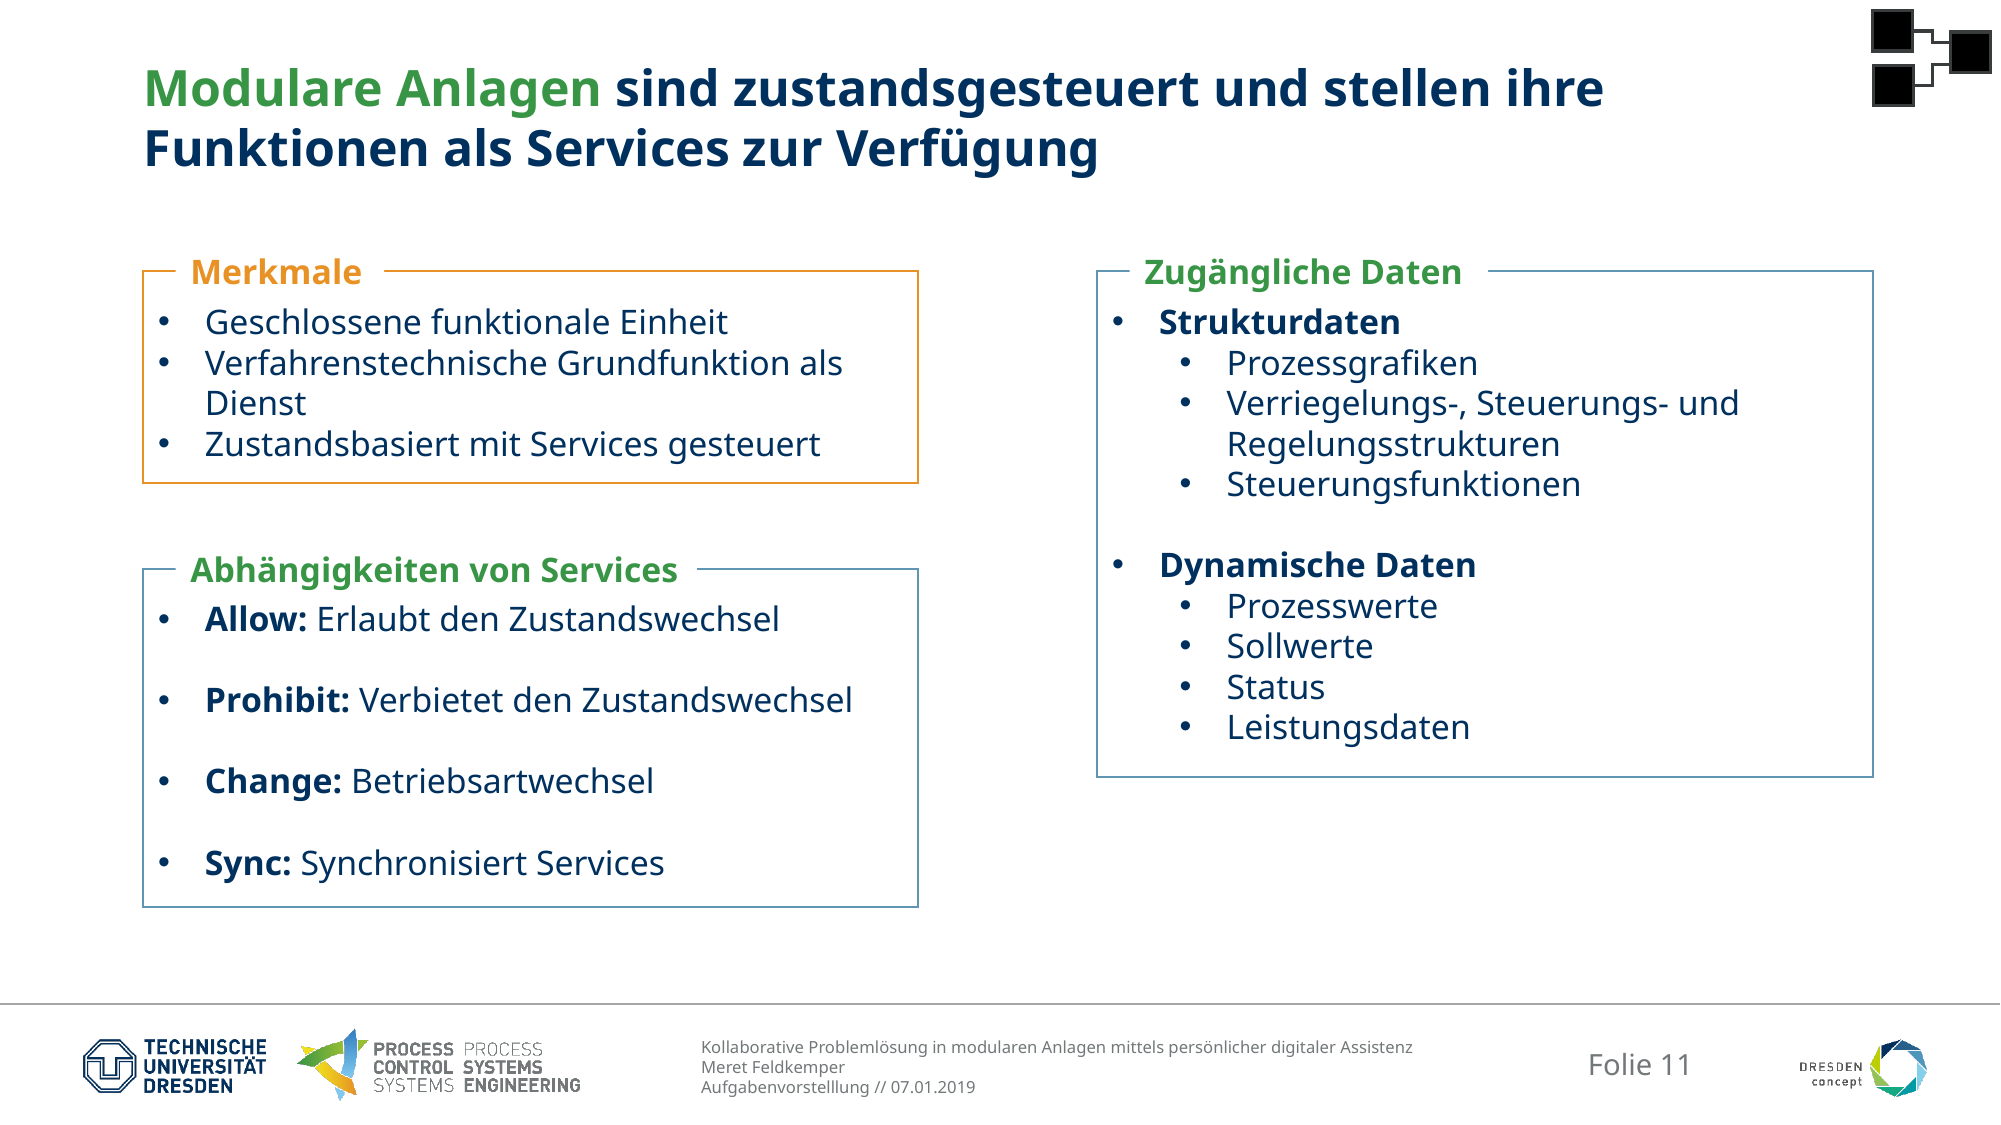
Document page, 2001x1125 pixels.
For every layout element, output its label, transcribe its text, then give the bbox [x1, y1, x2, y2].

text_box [1097, 243, 1873, 778]
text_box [143, 540, 919, 907]
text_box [1872, 10, 1991, 106]
title Modulare Anlagen sind zustandsgesteuert und stellen ihre Funktionen als Services zur Verfügung [143, 56, 1880, 169]
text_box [143, 243, 919, 483]
picture [297, 1028, 580, 1101]
picture [1800, 1039, 1927, 1097]
picture [83, 1039, 266, 1093]
